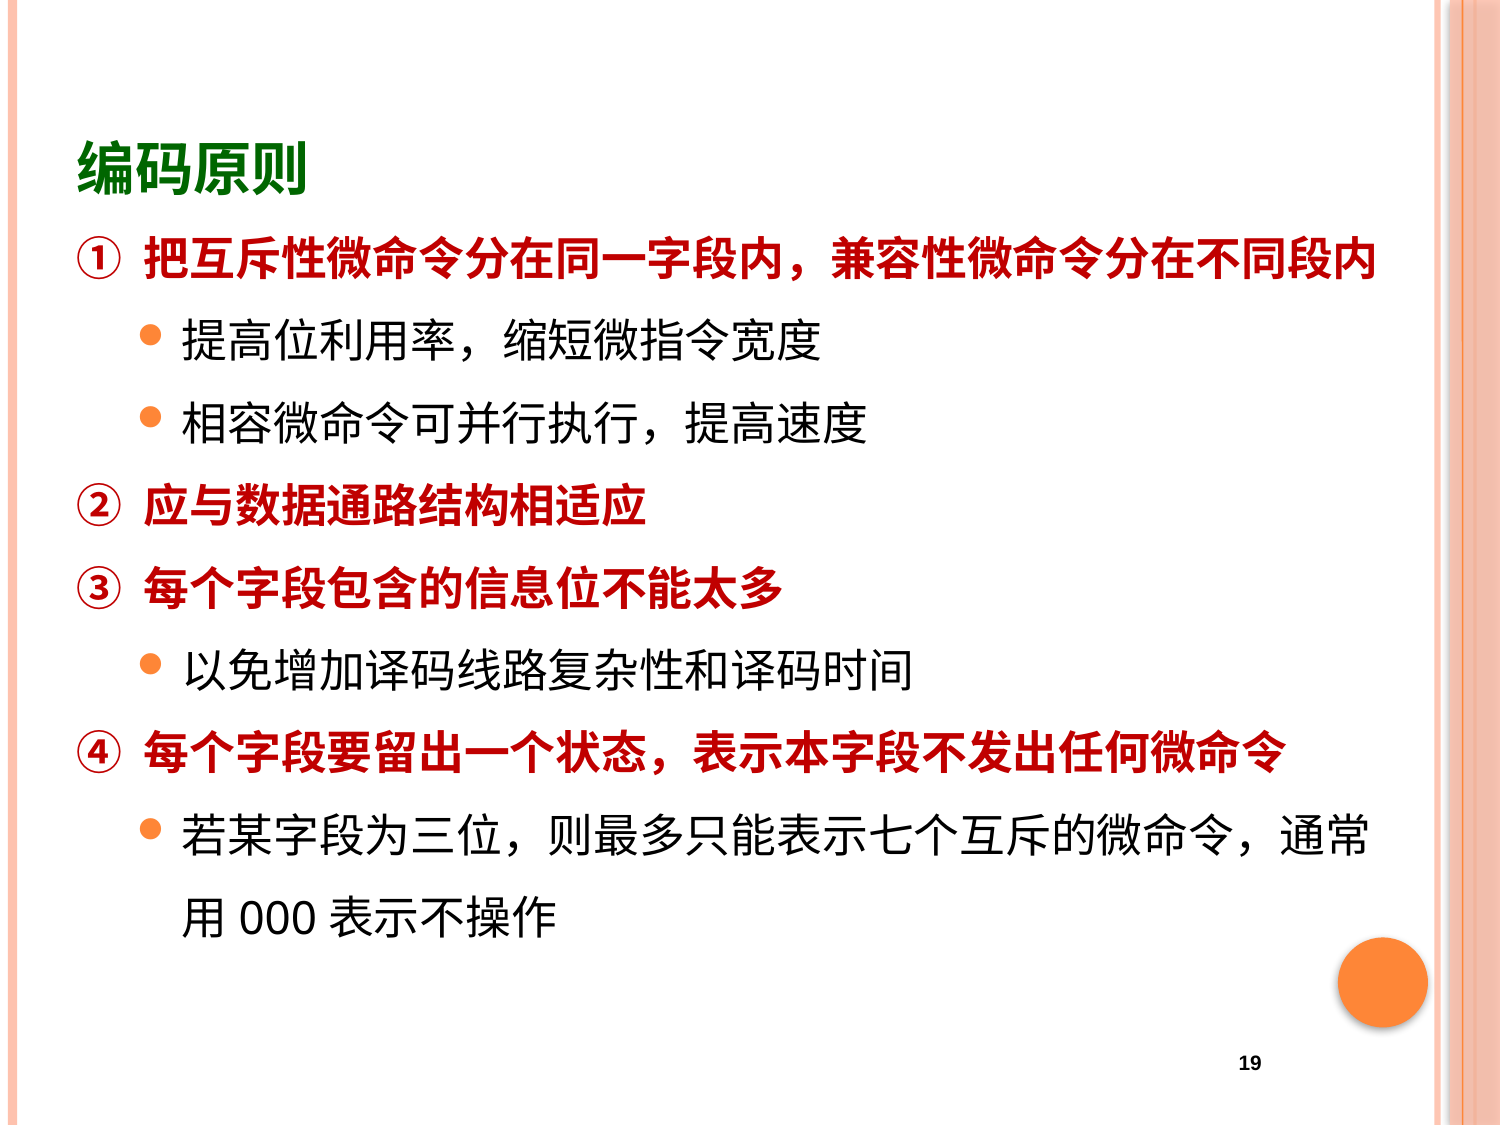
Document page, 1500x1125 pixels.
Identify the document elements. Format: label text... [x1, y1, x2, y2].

list 编码原则 ① 把互斥性微命令分在同一字段内，兼容性微命令分在不同段内 提高位利用率，缩短微指令宽度 相容微命令可并行执行，提高速度 ② 应与数据通路结构相适应 ③ 每个字段包含的信息位不能太多 以免增加译码线路复杂性和译码时间 ④ 每个字段要留出一个状态，表示本字段不发出任何微命令 若某字段为三位，则最多只能表示七个互斥的微命令，通常用000表示不操作 [62, 90, 1412, 965]
slide_number 19 [1074, 1025, 1425, 1100]
